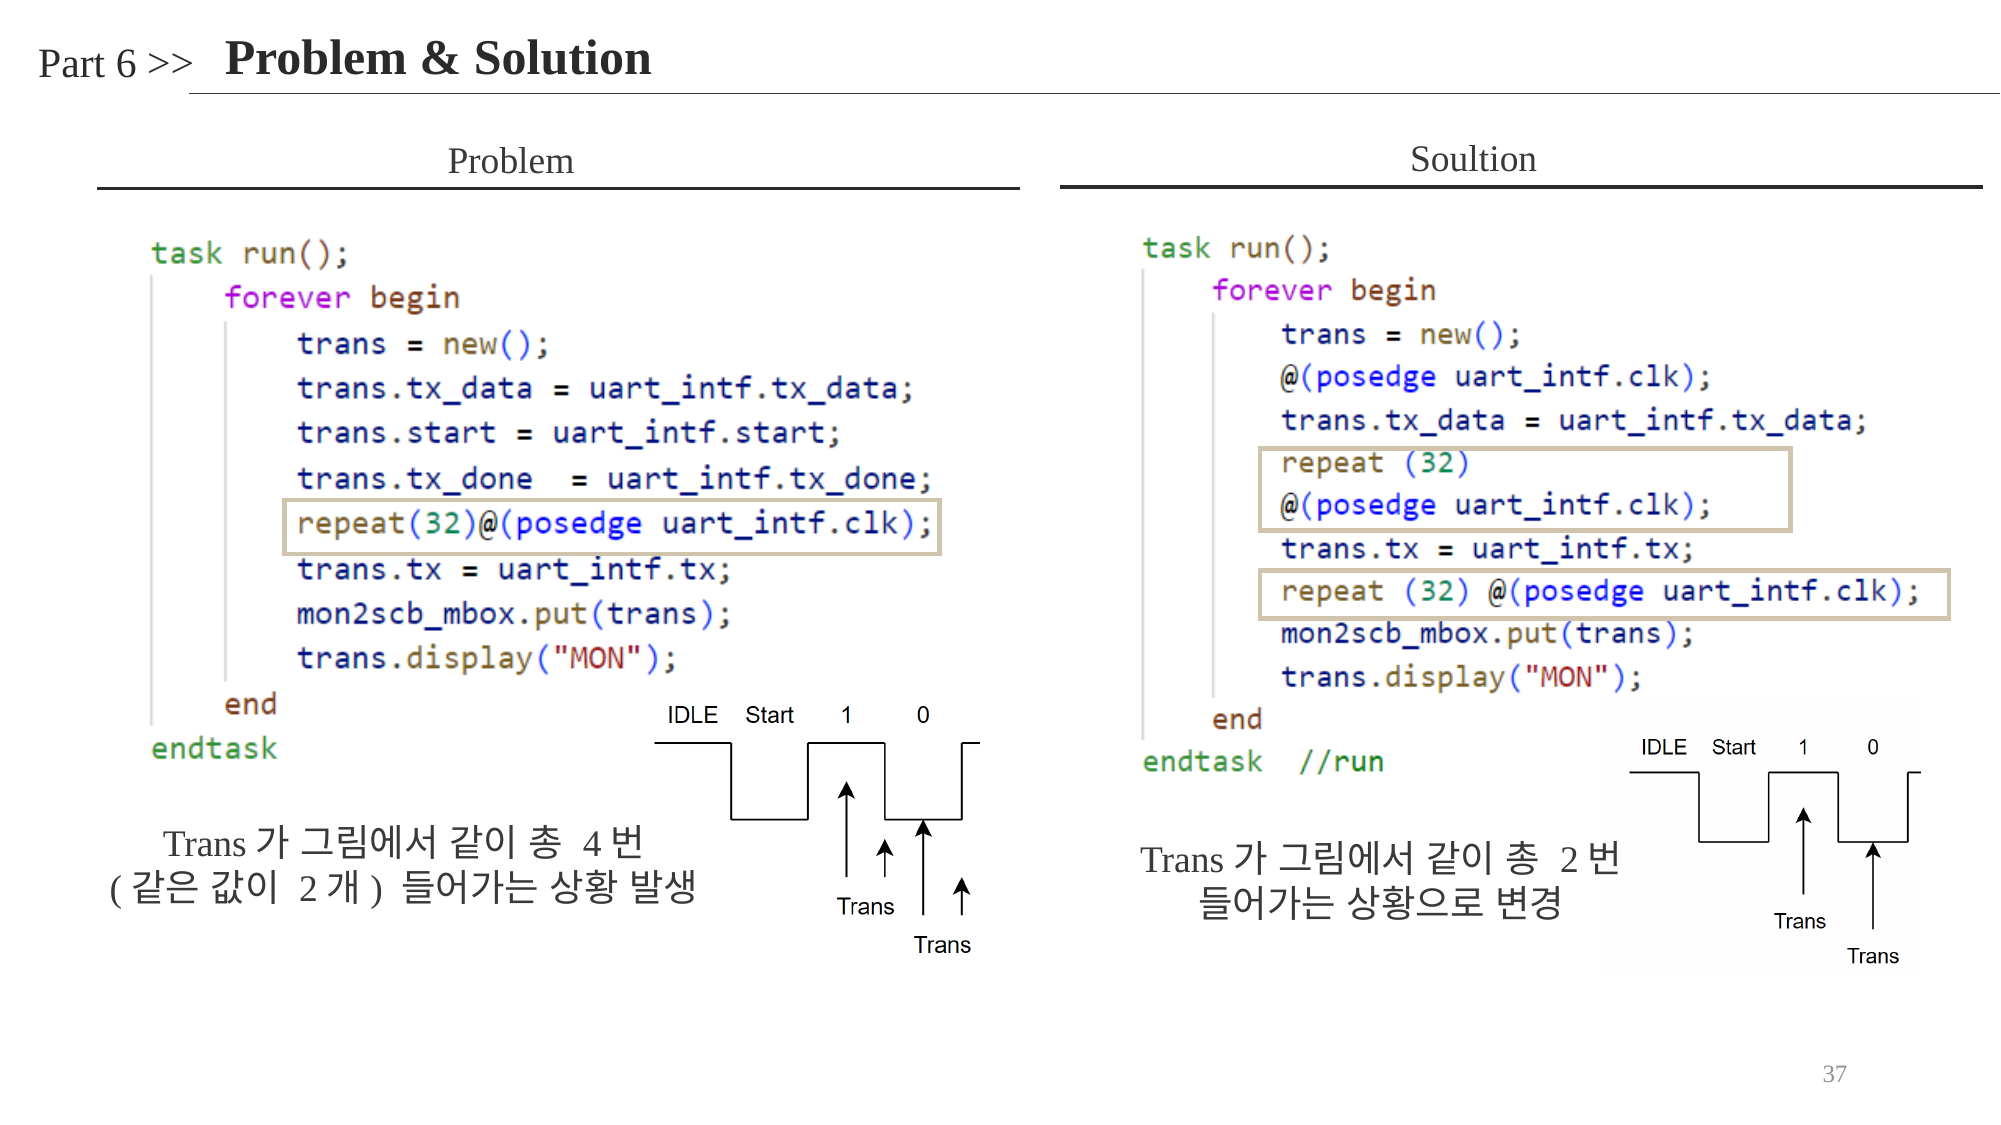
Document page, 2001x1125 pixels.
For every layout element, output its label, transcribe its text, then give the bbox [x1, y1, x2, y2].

text_box Trans가 그림에서 같이 총 4번 (같은 값이 2개) 들어가는 상황 발생 [94, 811, 645, 917]
text_box Trans가 그림에서 같이 총 2번 들어가는 상황으로 변경 [1125, 827, 1598, 933]
picture [106, 231, 1011, 971]
text_box Part 6 >> [23, 28, 210, 93]
picture [1117, 219, 1959, 978]
text_box Soultion [1395, 126, 1553, 185]
text_box Problem & Solution [210, 17, 813, 92]
text_box Problem [432, 128, 590, 187]
slide_number 37 [1412, 1042, 1863, 1103]
